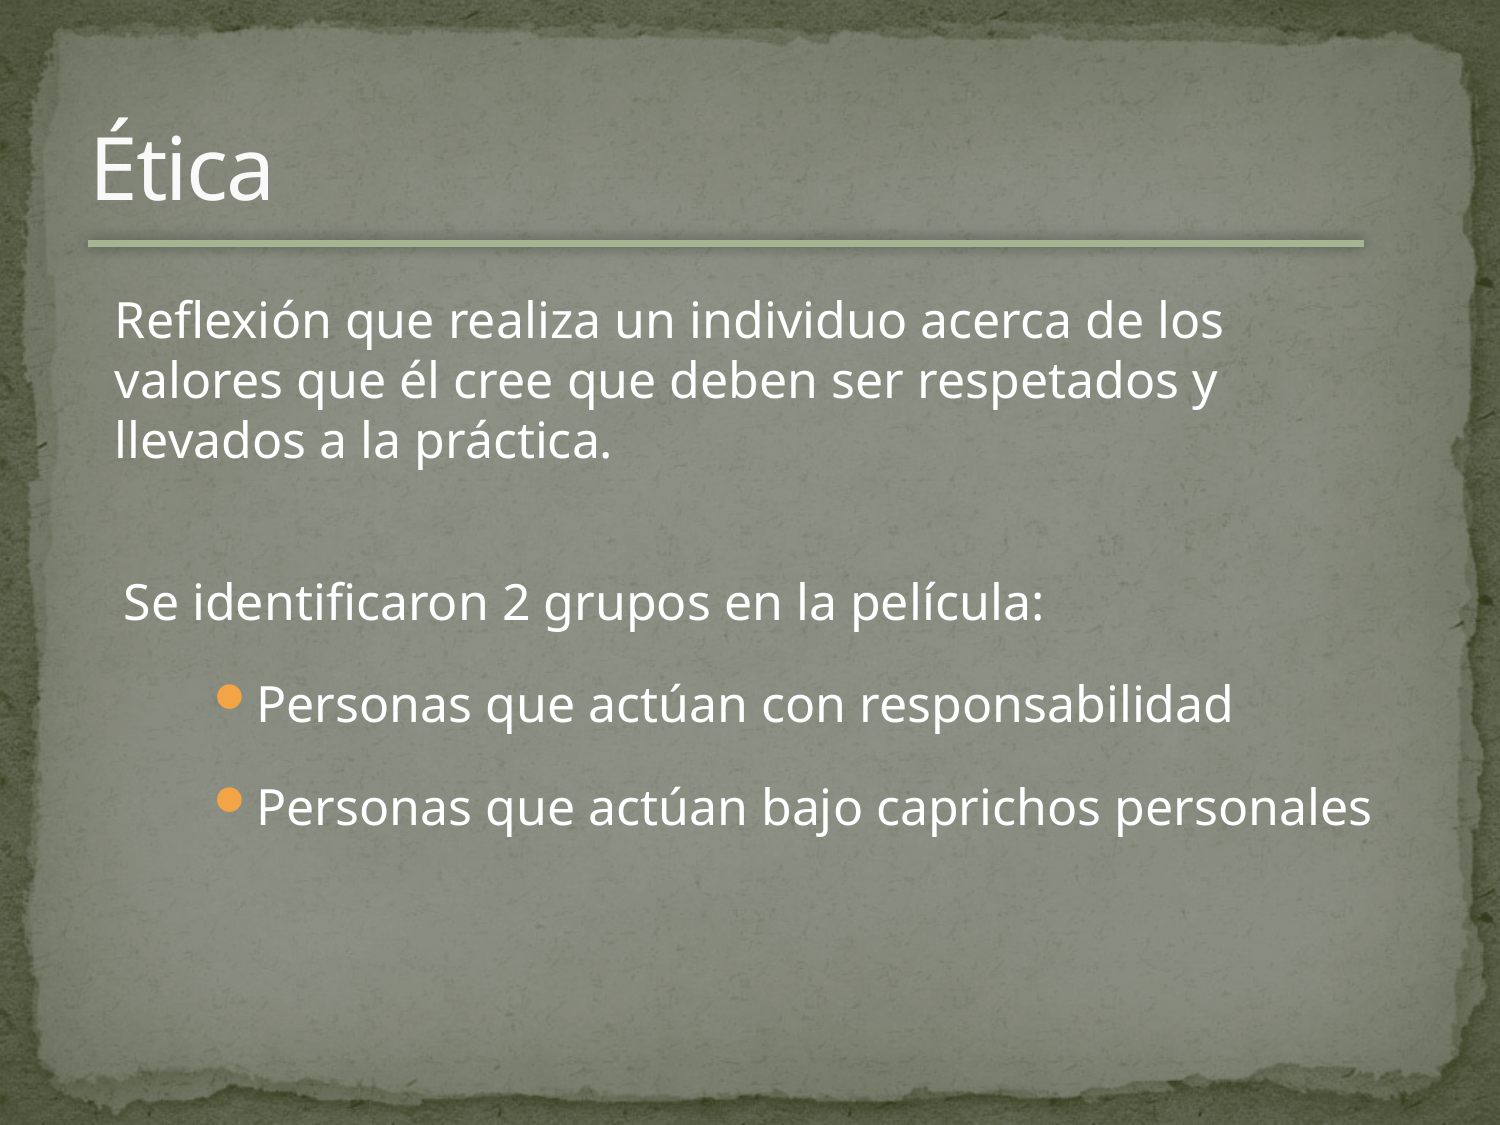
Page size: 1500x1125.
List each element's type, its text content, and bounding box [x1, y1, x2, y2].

text_box Reflexión que realiza un individuo acerca de los valores que él cree que deben ser respetados y llevados a la práctica. [100, 281, 1412, 537]
title Ética [74, 24, 1425, 225]
list Se identificaron 2 grupos en la película: Personas que actúan con responsabilidad Personas que actúan bajo caprichos personales [108, 562, 1459, 846]
